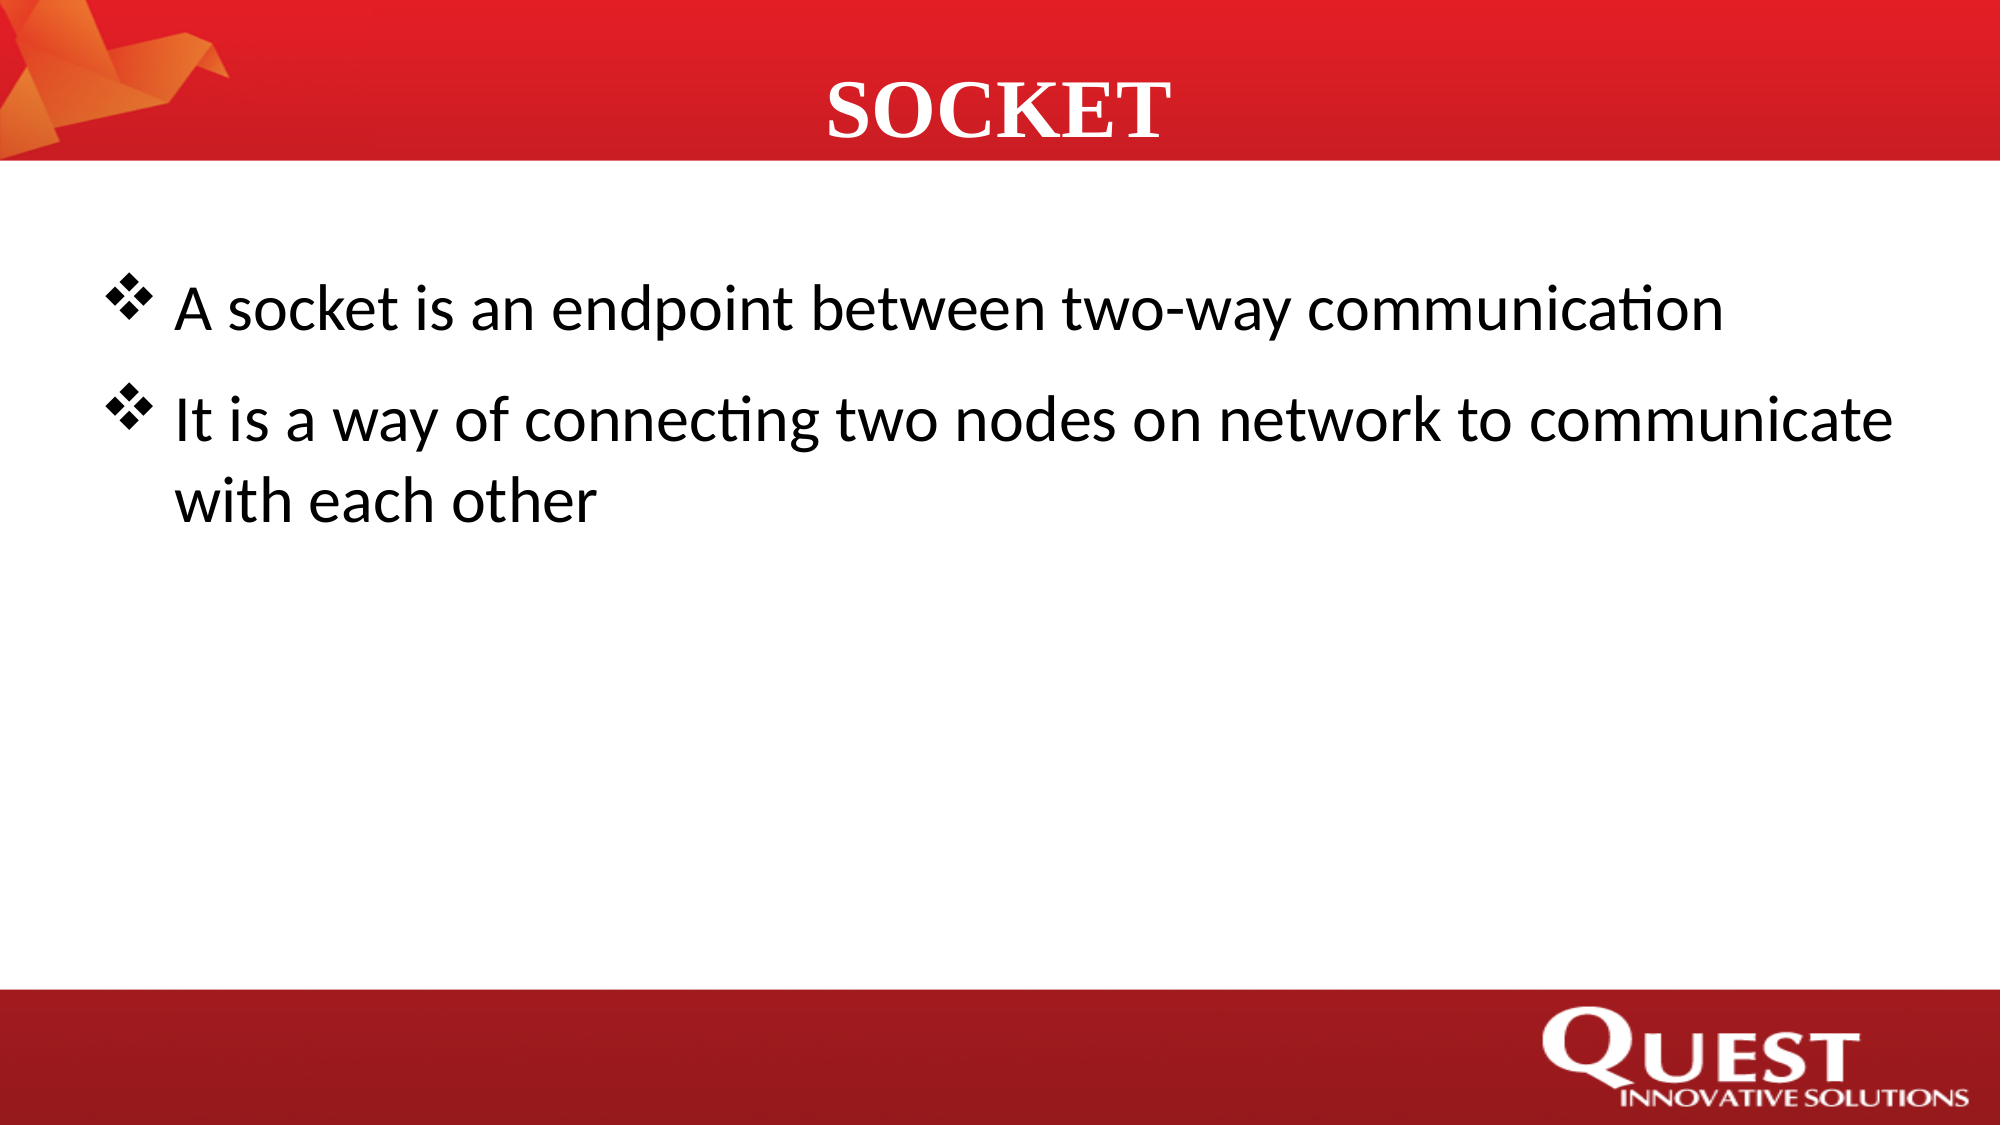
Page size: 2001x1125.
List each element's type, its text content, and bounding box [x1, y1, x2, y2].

list A socket is an endpoint between two-way communication It is a way of connecting two nodes on network to communicate with each other [99, 263, 1899, 1005]
title SOCKET [99, 45, 1899, 232]
picture [0, 0, 2000, 1125]
